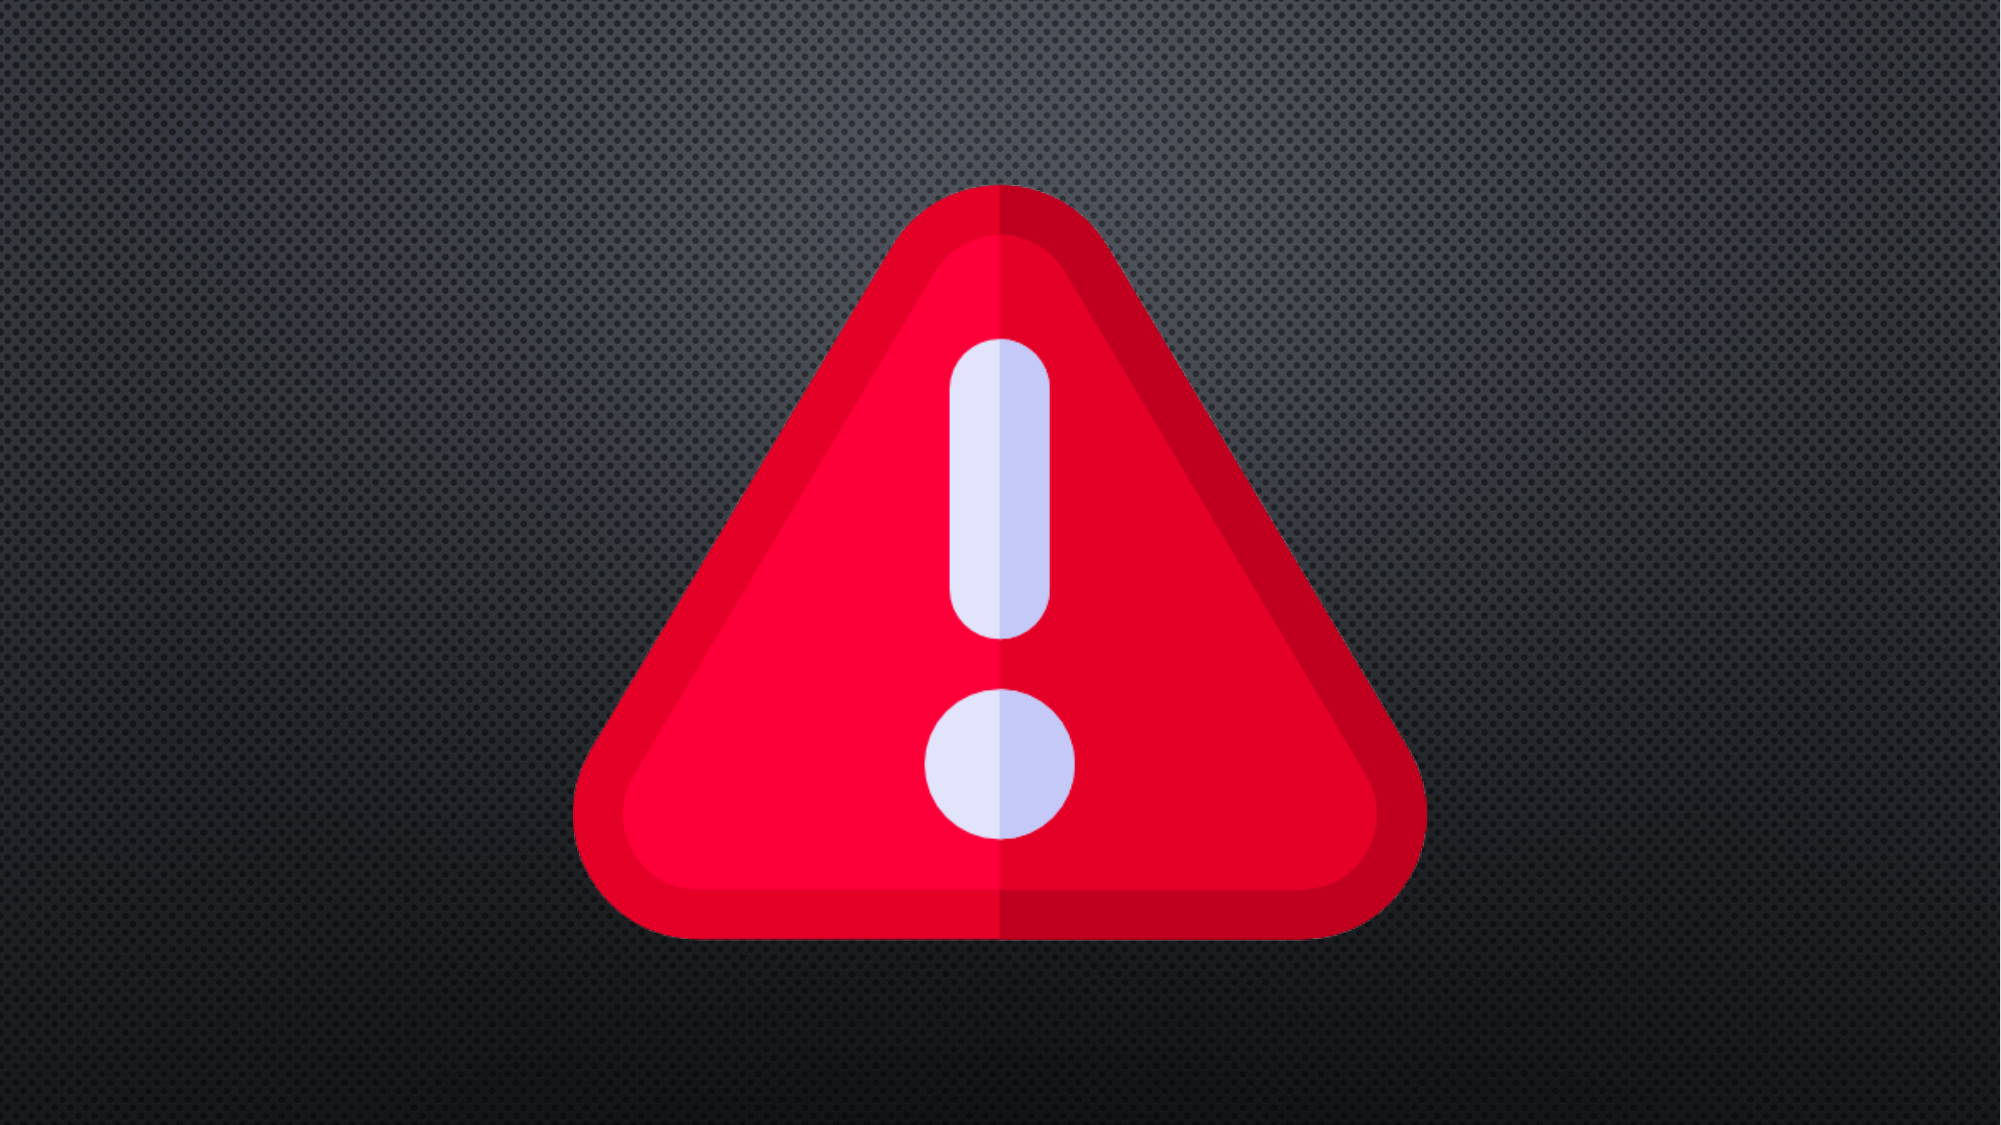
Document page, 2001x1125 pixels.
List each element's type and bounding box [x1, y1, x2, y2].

picture [573, 136, 1427, 989]
